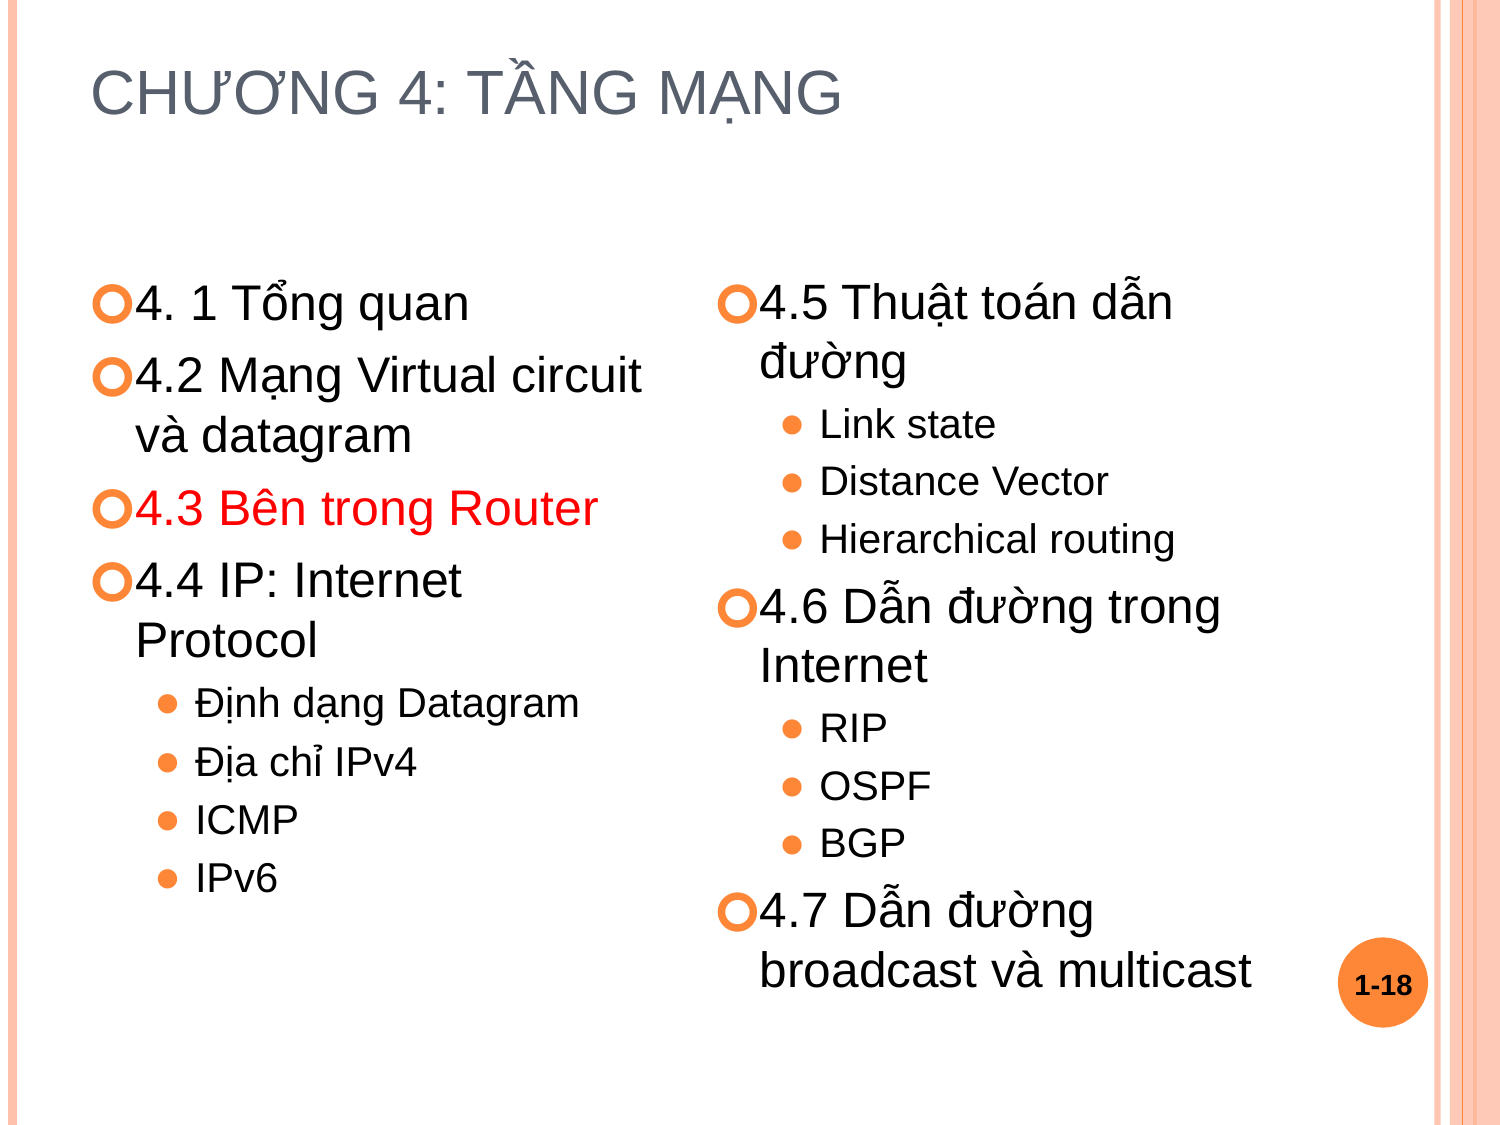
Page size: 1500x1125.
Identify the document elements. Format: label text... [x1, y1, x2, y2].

title Chương 4: Tầng mạng [75, 45, 1300, 233]
slide_number 1-‹#› [1333, 940, 1434, 1026]
list 4. 1 Tổng quan 4.2 Mạng Virtual circuit và datagram 4.3 Bên trong Router 4.4 IP: Internet Protocol Định dạng Datagram Địa chỉ IPv4 ICMP IPv6 [75, 262, 675, 1013]
list 4.5 Thuật toán dẫn đường Link state Distance Vector Hierarchical routing 4.6 Dẫn đường trong Internet RIP OSPF BGP 4.7 Dẫn đường broadcast và multicast [700, 262, 1301, 1013]
